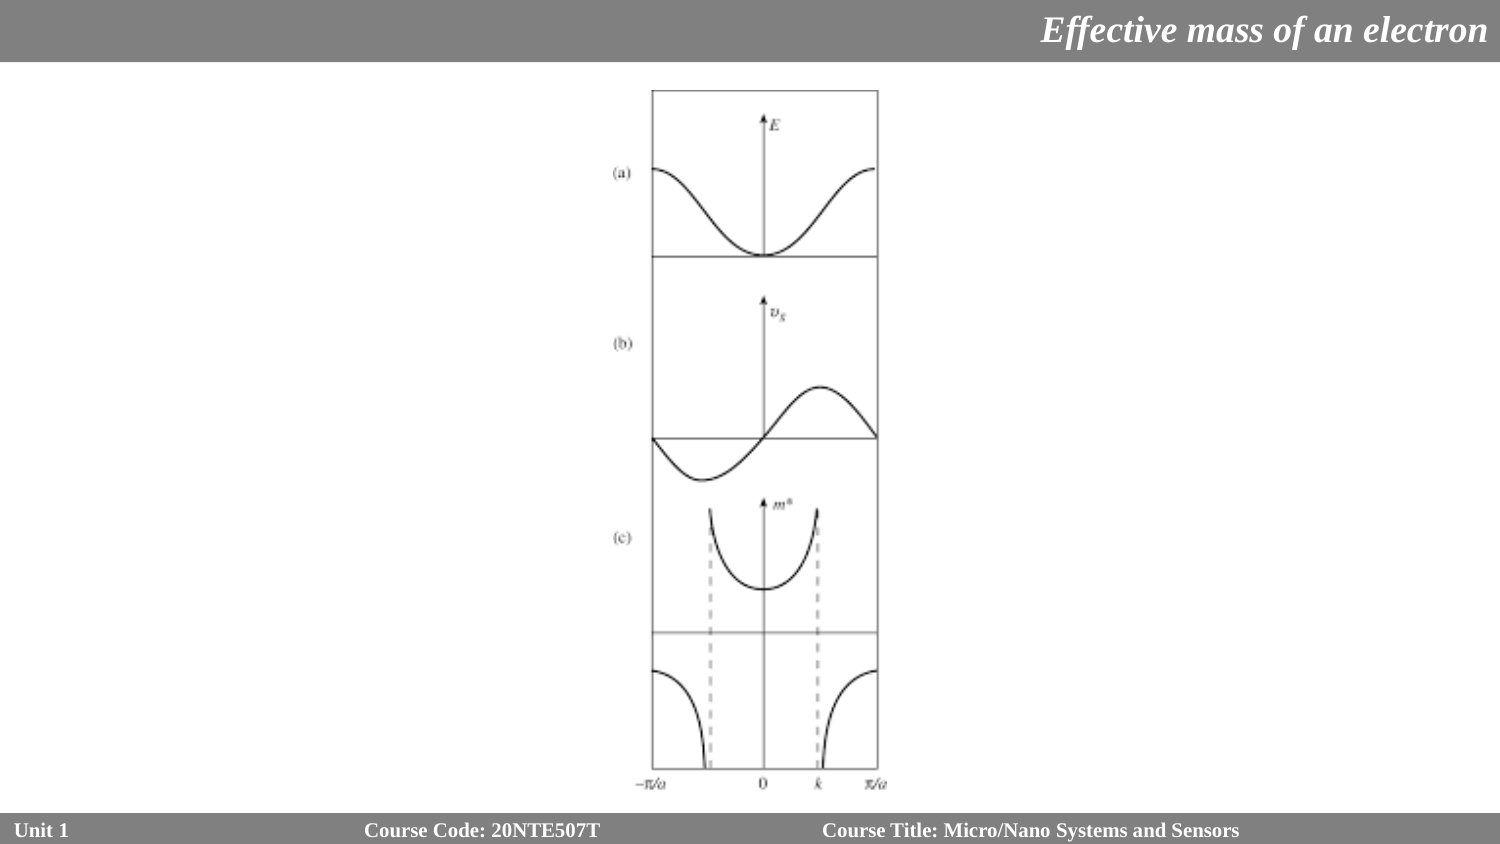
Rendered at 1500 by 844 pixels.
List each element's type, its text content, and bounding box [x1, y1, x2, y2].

picture [612, 90, 887, 795]
text_box Effective mass of an electron [1040, 4, 1500, 50]
